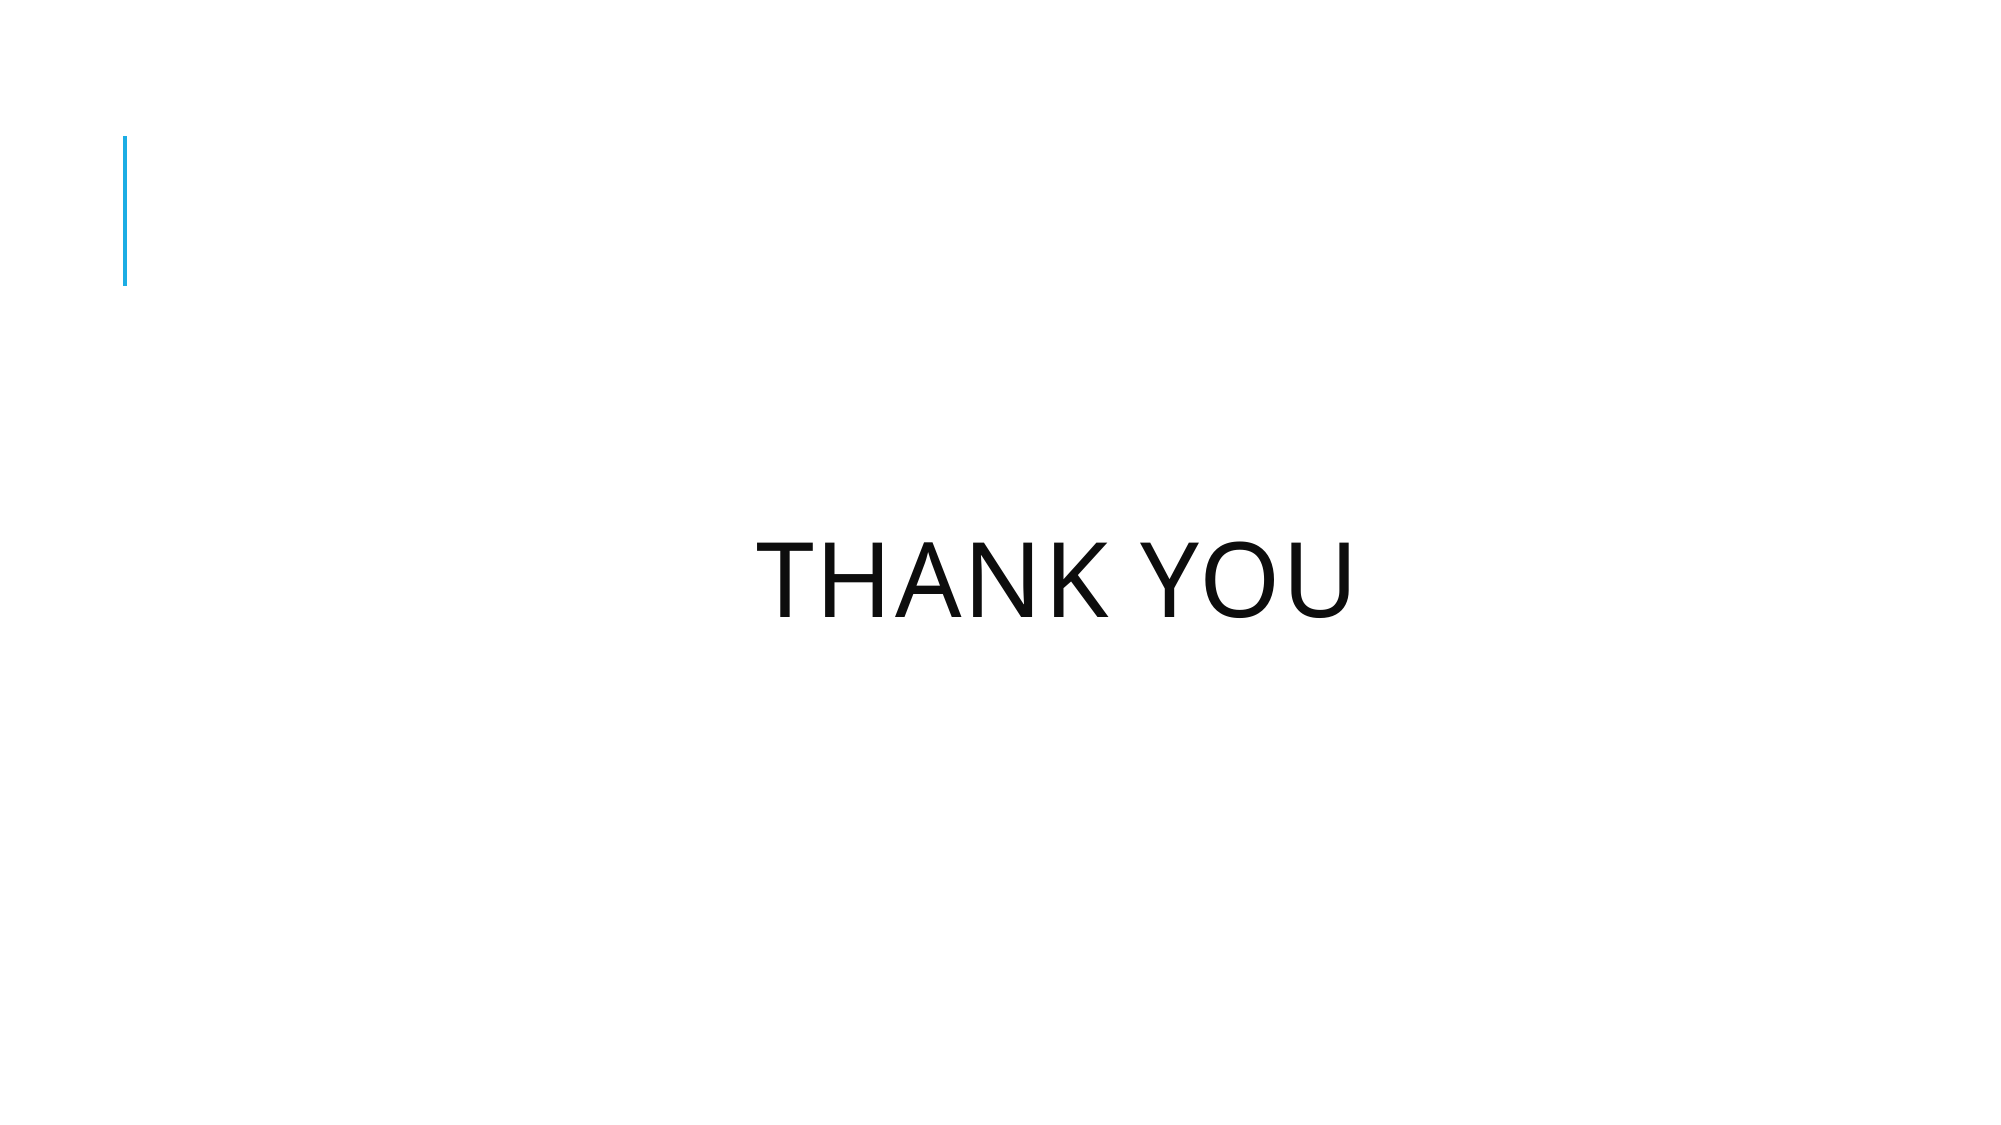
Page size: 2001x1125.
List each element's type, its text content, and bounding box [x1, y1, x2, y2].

title THANK YOU [741, 465, 2000, 712]
